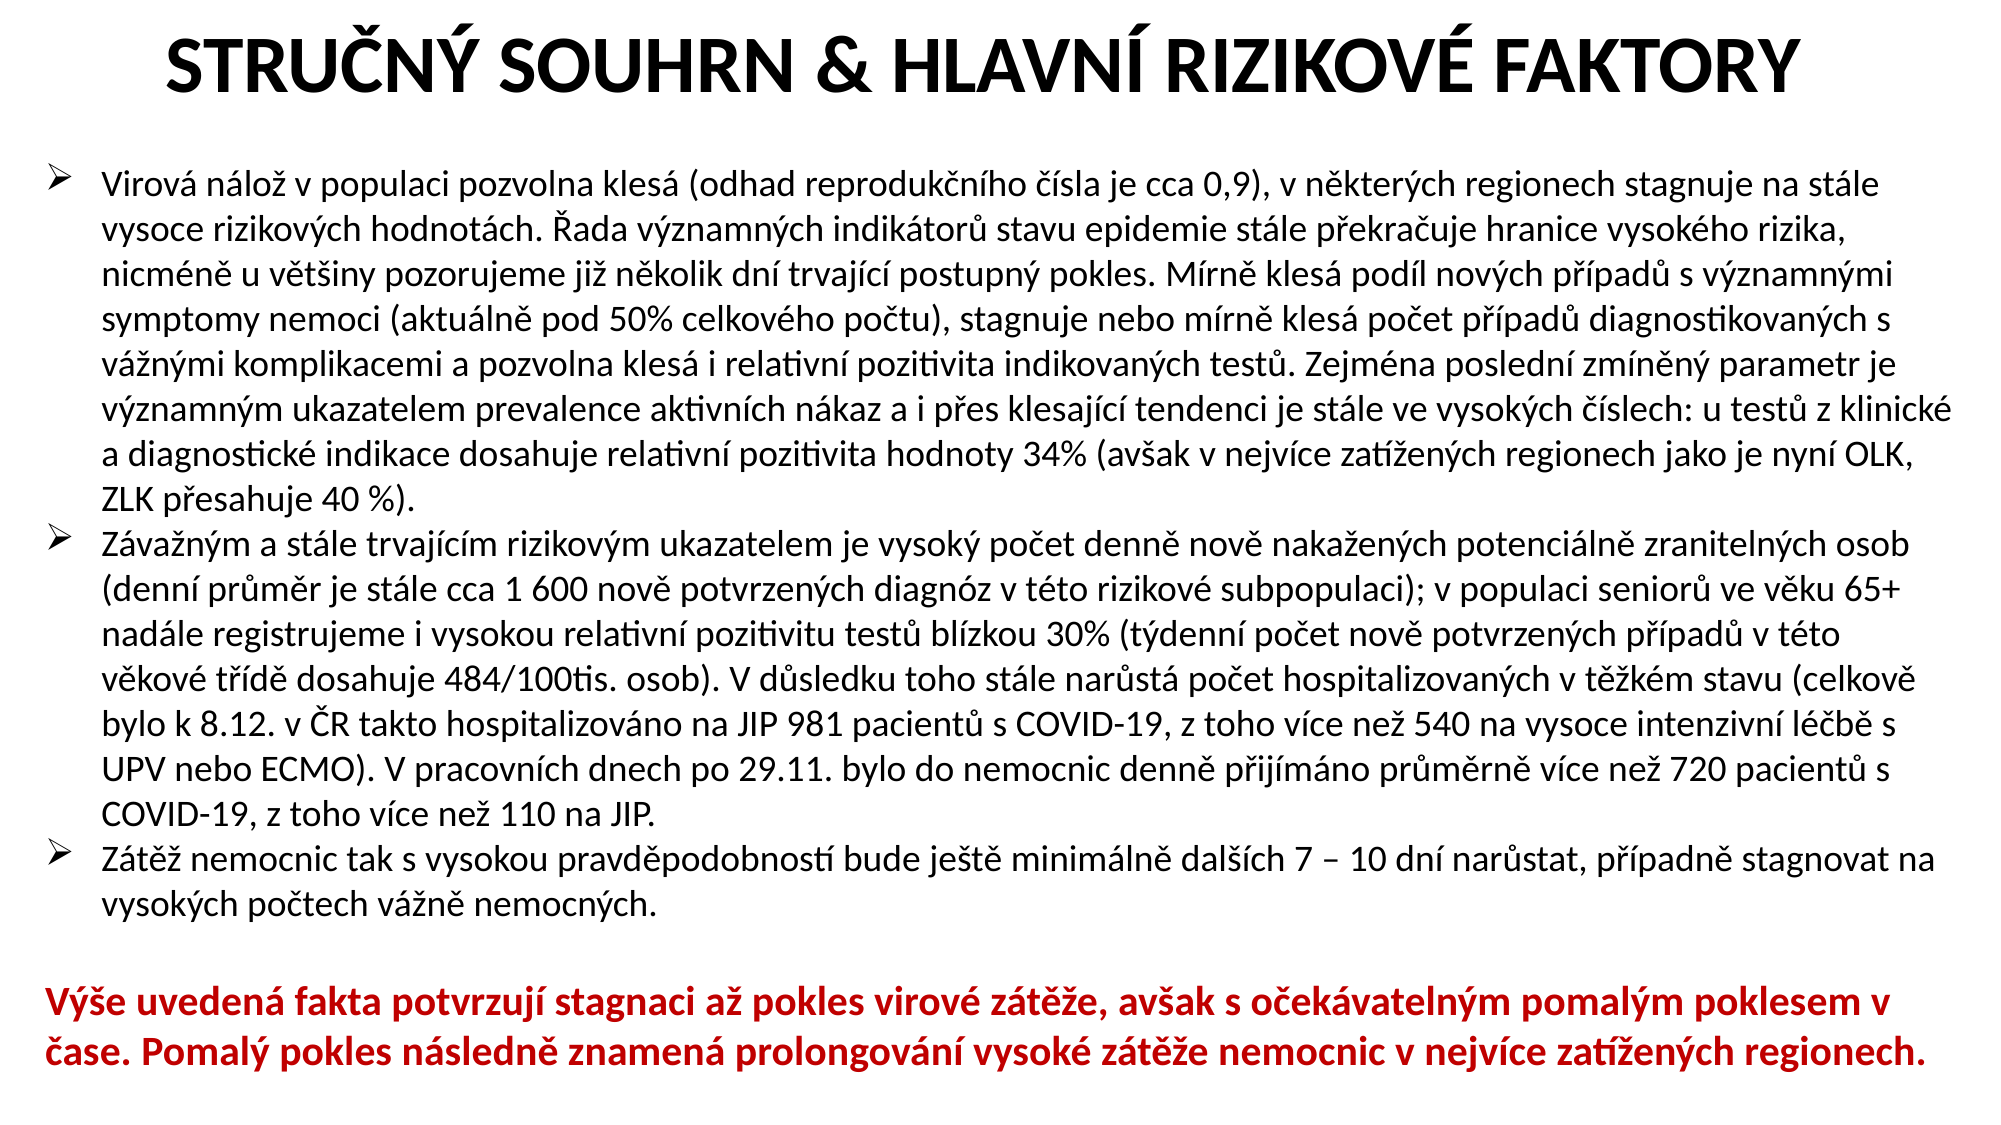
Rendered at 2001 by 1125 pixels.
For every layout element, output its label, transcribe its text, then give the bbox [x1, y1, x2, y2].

text_box Virová nálož v populaci pozvolna klesá (odhad reprodukčního čísla je cca 0,9), v některých regionech stagnuje na stále vysoce rizikových hodnotách. Řada významných indikátorů stavu epidemie stále překračuje hranice vysokého rizika, nicméně u většiny pozorujeme již několik dní trvající postupný pokles. Mírně klesá podíl nových případů s významnými symptomy nemoci (aktuálně pod 50% celkového počtu), stagnuje nebo mírně klesá počet případů diagnostikovaných s vážnými komplikacemi a pozvolna klesá i relativní pozitivita indikovaných testů. Zejména poslední zmíněný parametr je významným ukazatelem prevalence aktivních nákaz a i přes klesající tendenci je stále ve vysokých číslech: u testů z klinické a diagnostické indikace dosahuje relativní pozitivita hodnoty 34% (avšak v nejvíce zatížených regionech jako je nyní OLK, ZLK přesahuje 40 %). Závažným a stále trvajícím rizikovým ukazatelem je vysoký počet denně nově nakažených potenciálně zranitelných osob (denní průměr je stále cca 1 600 nově potvrzených diagnóz v této rizikové subpopulaci); v populaci seniorů ve věku 65+ nadále registrujeme i vysokou relativní pozitivitu testů blízkou 30% (týdenní počet nově potvrzených případů v této věkové třídě dosahuje 484/100tis. osob). V důsledku toho stále narůstá počet hospitalizovaných v těžkém stavu (celkově bylo k 8.12. v ČR takto hospitalizováno na JIP 981 pacientů s COVID-19, z toho více než 540 na vysoce intenzivní léčbě s UPV nebo ECMO). V pracovních dnech po 29.11. bylo do nemocnic denně přijímáno průměrně více než 720 pacientů s COVID-19, z toho více než 110 na JIP. Zátěž nemocnic tak s vysokou pravděpodobností bude ještě minimálně dalších 7 – 10 dní narůstat, případně stagnovat na vysokých počtech vážně nemocných. Výše uvedená fakta potvrzují stagnaci až pokles virové zátěže, avšak s očekávatelným pomalým poklesem v čase. Pomalý pokles následně znamená prolongování vysoké zátěže nemocnic v nejvíce zatížených regionech. [30, 151, 1970, 1082]
text_box STRUČNÝ SOUHRN & HLAVNÍ RIZIKOVÉ FAKTORY [30, 15, 1936, 119]
